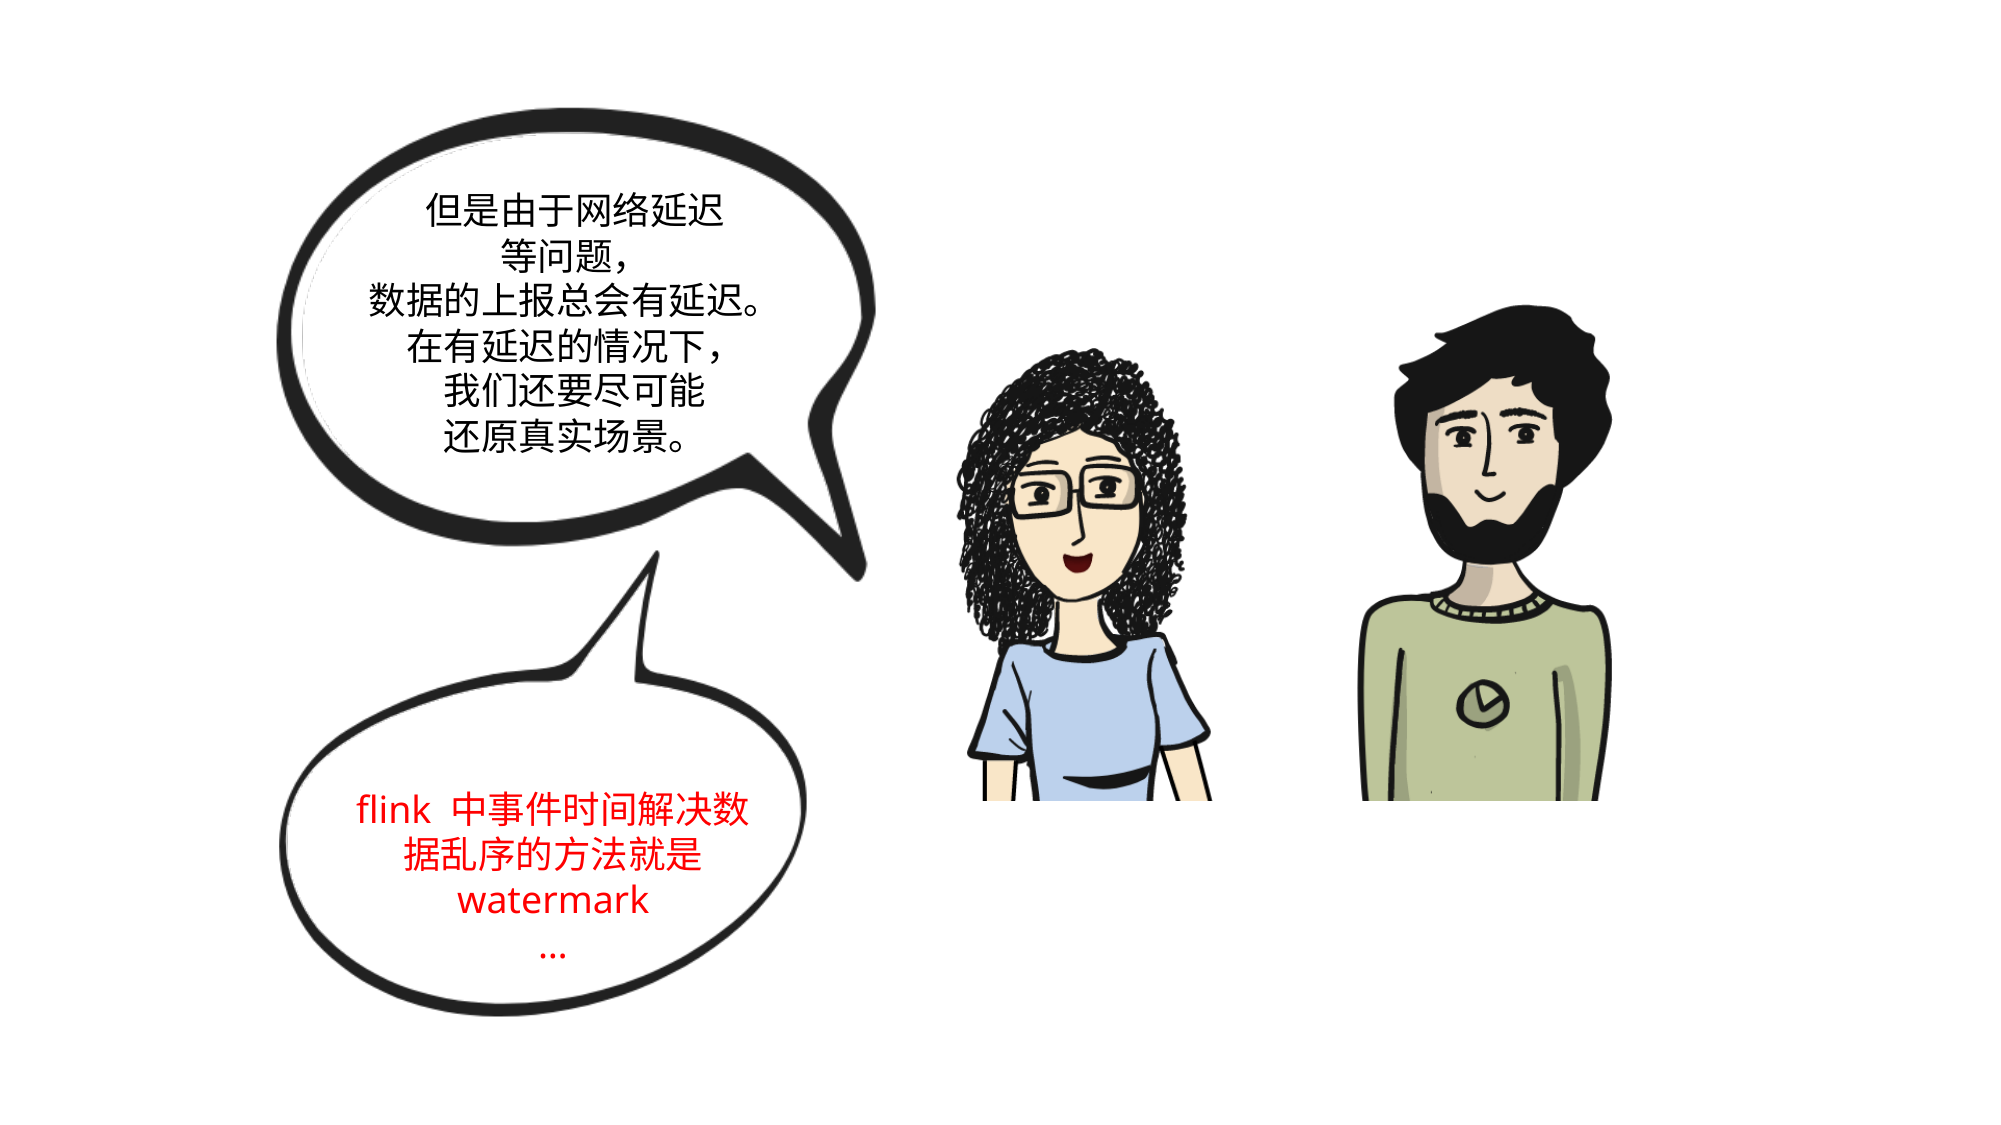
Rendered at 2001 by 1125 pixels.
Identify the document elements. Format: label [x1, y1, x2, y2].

picture [185, 18, 1721, 1122]
